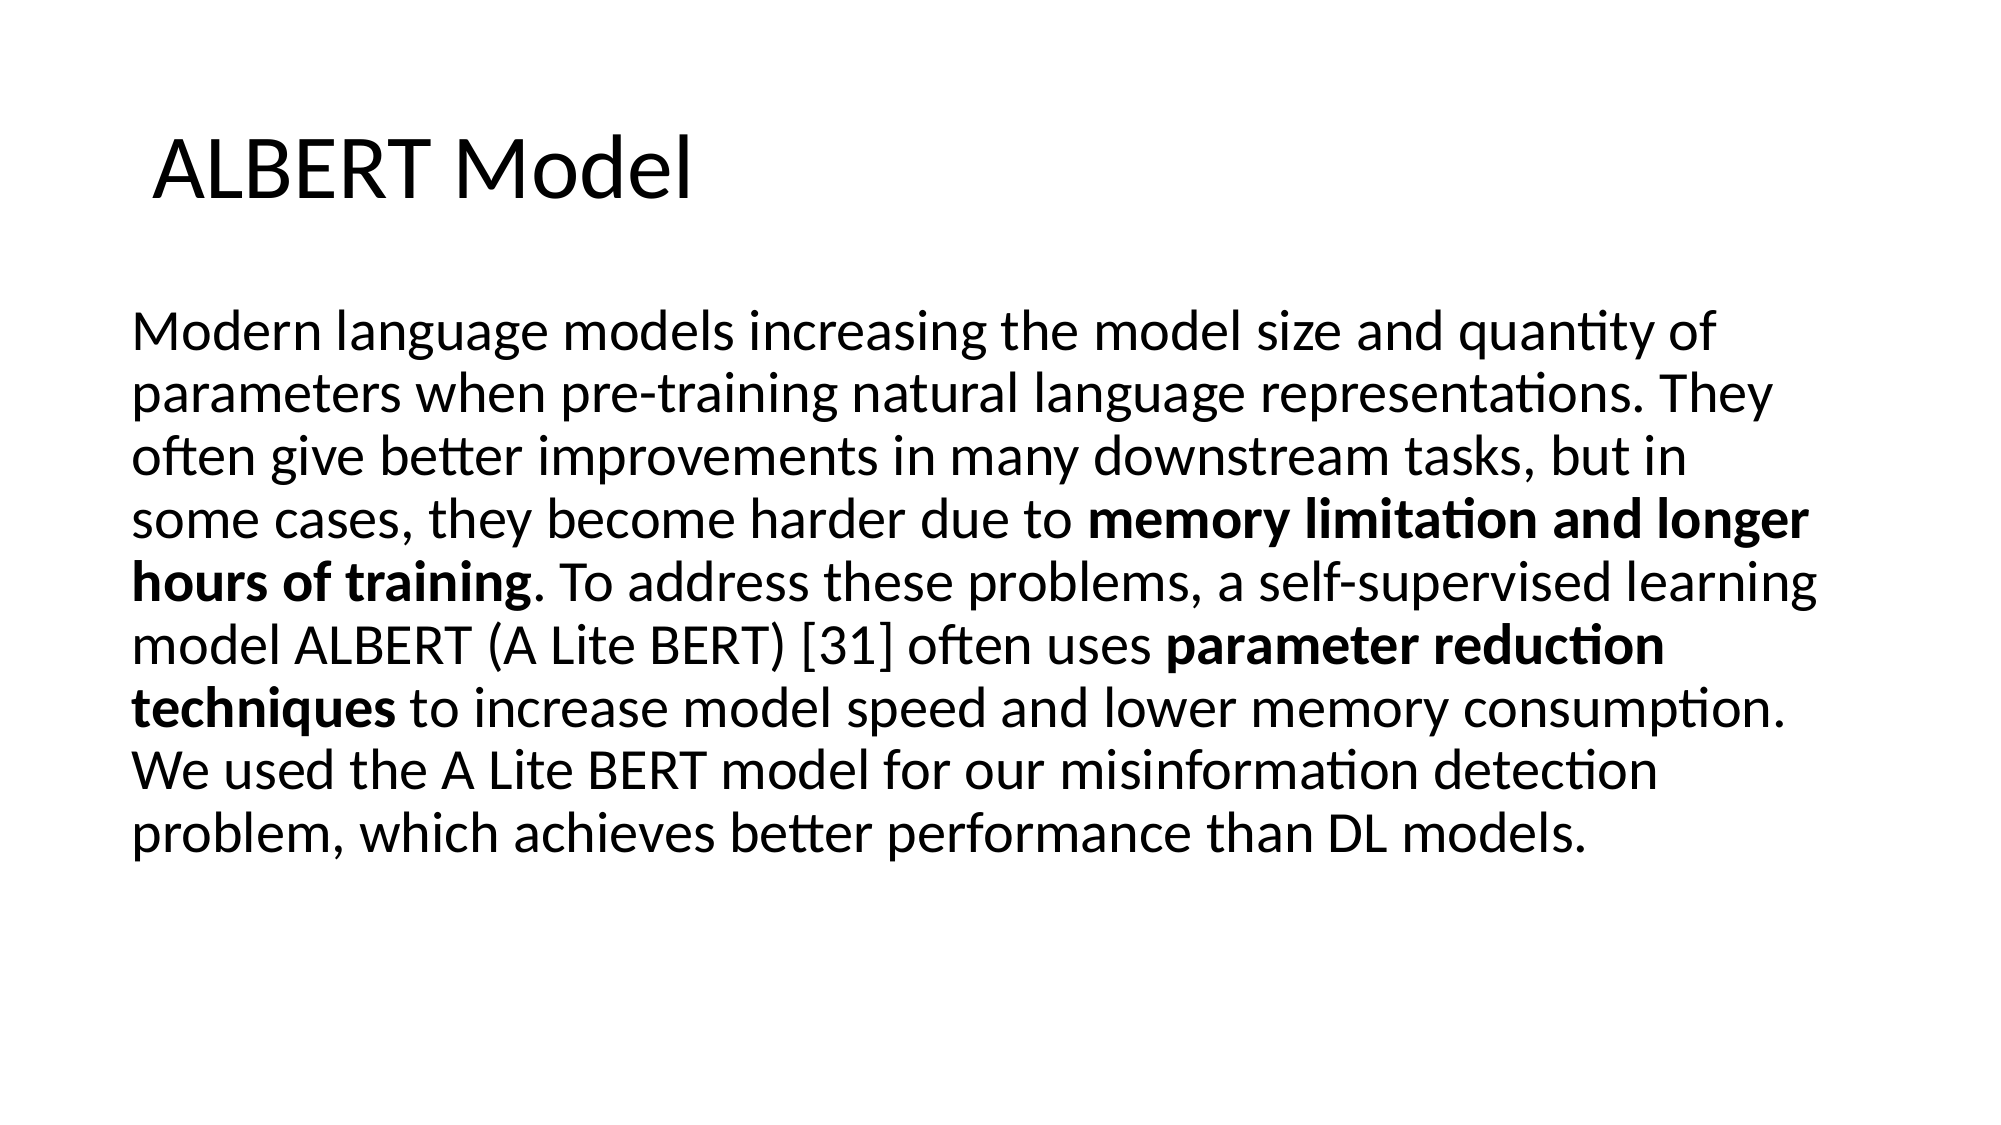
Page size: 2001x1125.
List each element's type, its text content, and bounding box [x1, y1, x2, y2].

title ALBERT Model [137, 59, 1863, 278]
list Modern language models increasing the model size and quantity of parameters when pre-training natural language representations. They often give better improvements in many downstream tasks, but in some cases, they become harder due to memory limitation and longer hours of training. To address these problems, a self-supervised learning model ALBERT (A Lite BERT) [31] often uses parameter reduction techniques to increase model speed and lower memory consumption. We used the A Lite BERT model for our misinformation detection problem, which achieves better performance than DL models. [116, 292, 1842, 1014]
